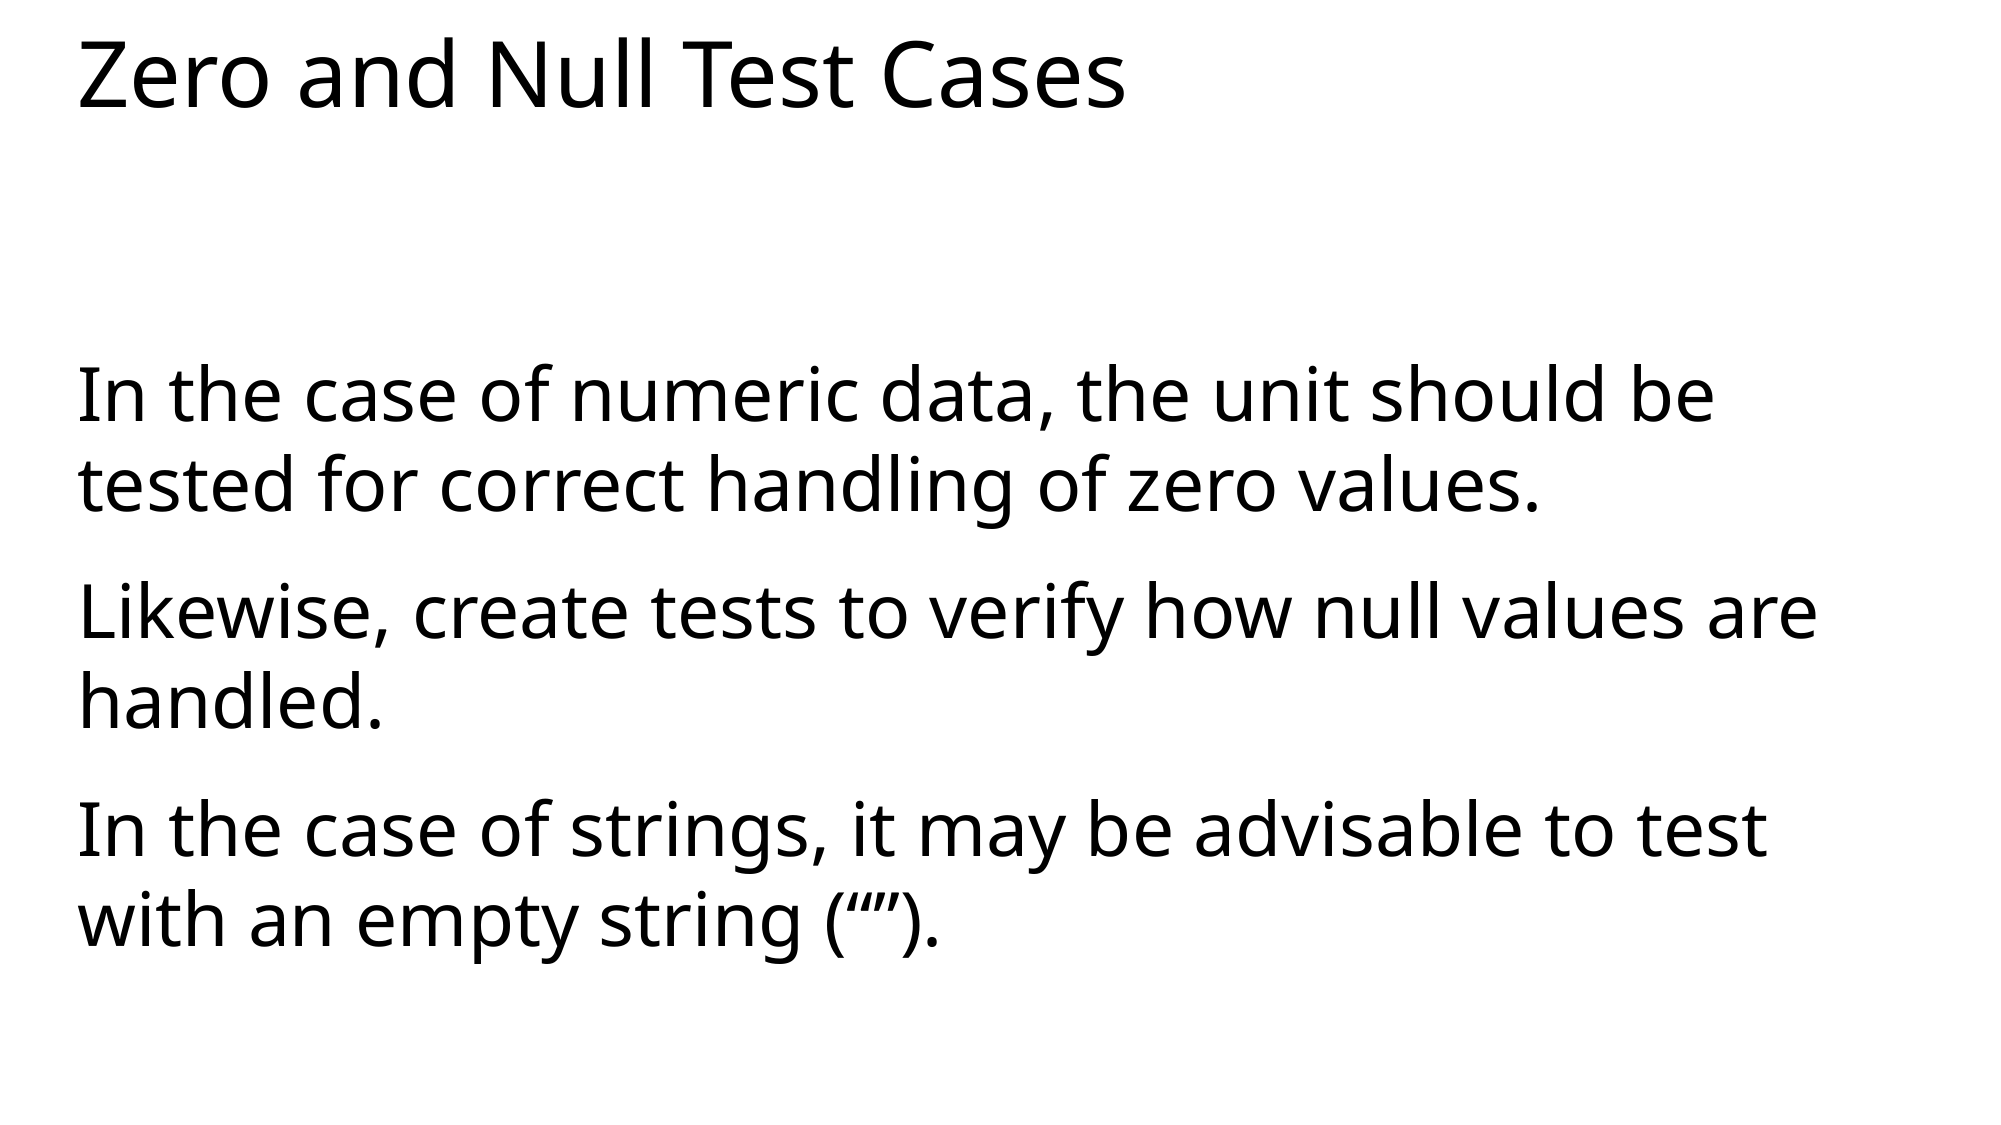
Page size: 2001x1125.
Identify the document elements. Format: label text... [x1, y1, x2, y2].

list In the case of numeric data, the unit should be tested for correct handling of zero values. Likewise, create tests to verify how null values are handled. In the case of strings, it may be advisable to test with an empty string (“”). [62, 338, 1953, 905]
title Zero and Null Test Cases [62, 29, 1953, 205]
